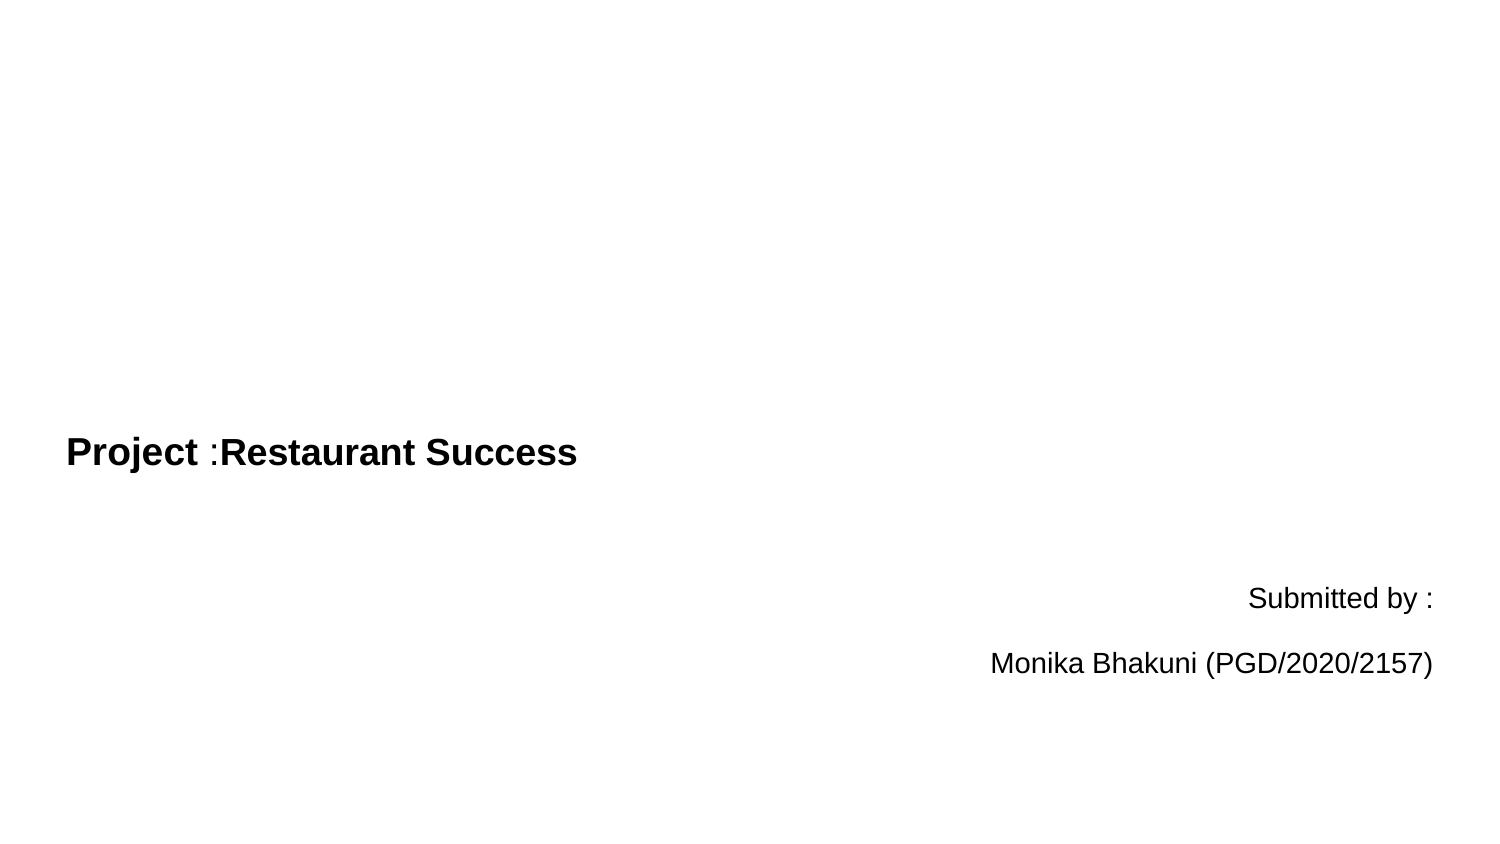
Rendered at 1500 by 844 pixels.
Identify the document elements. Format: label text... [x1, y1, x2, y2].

title Project :Restaurant Success Submitted by : Monika Bhakuni (PGD/2020/2157) [51, 411, 1449, 728]
